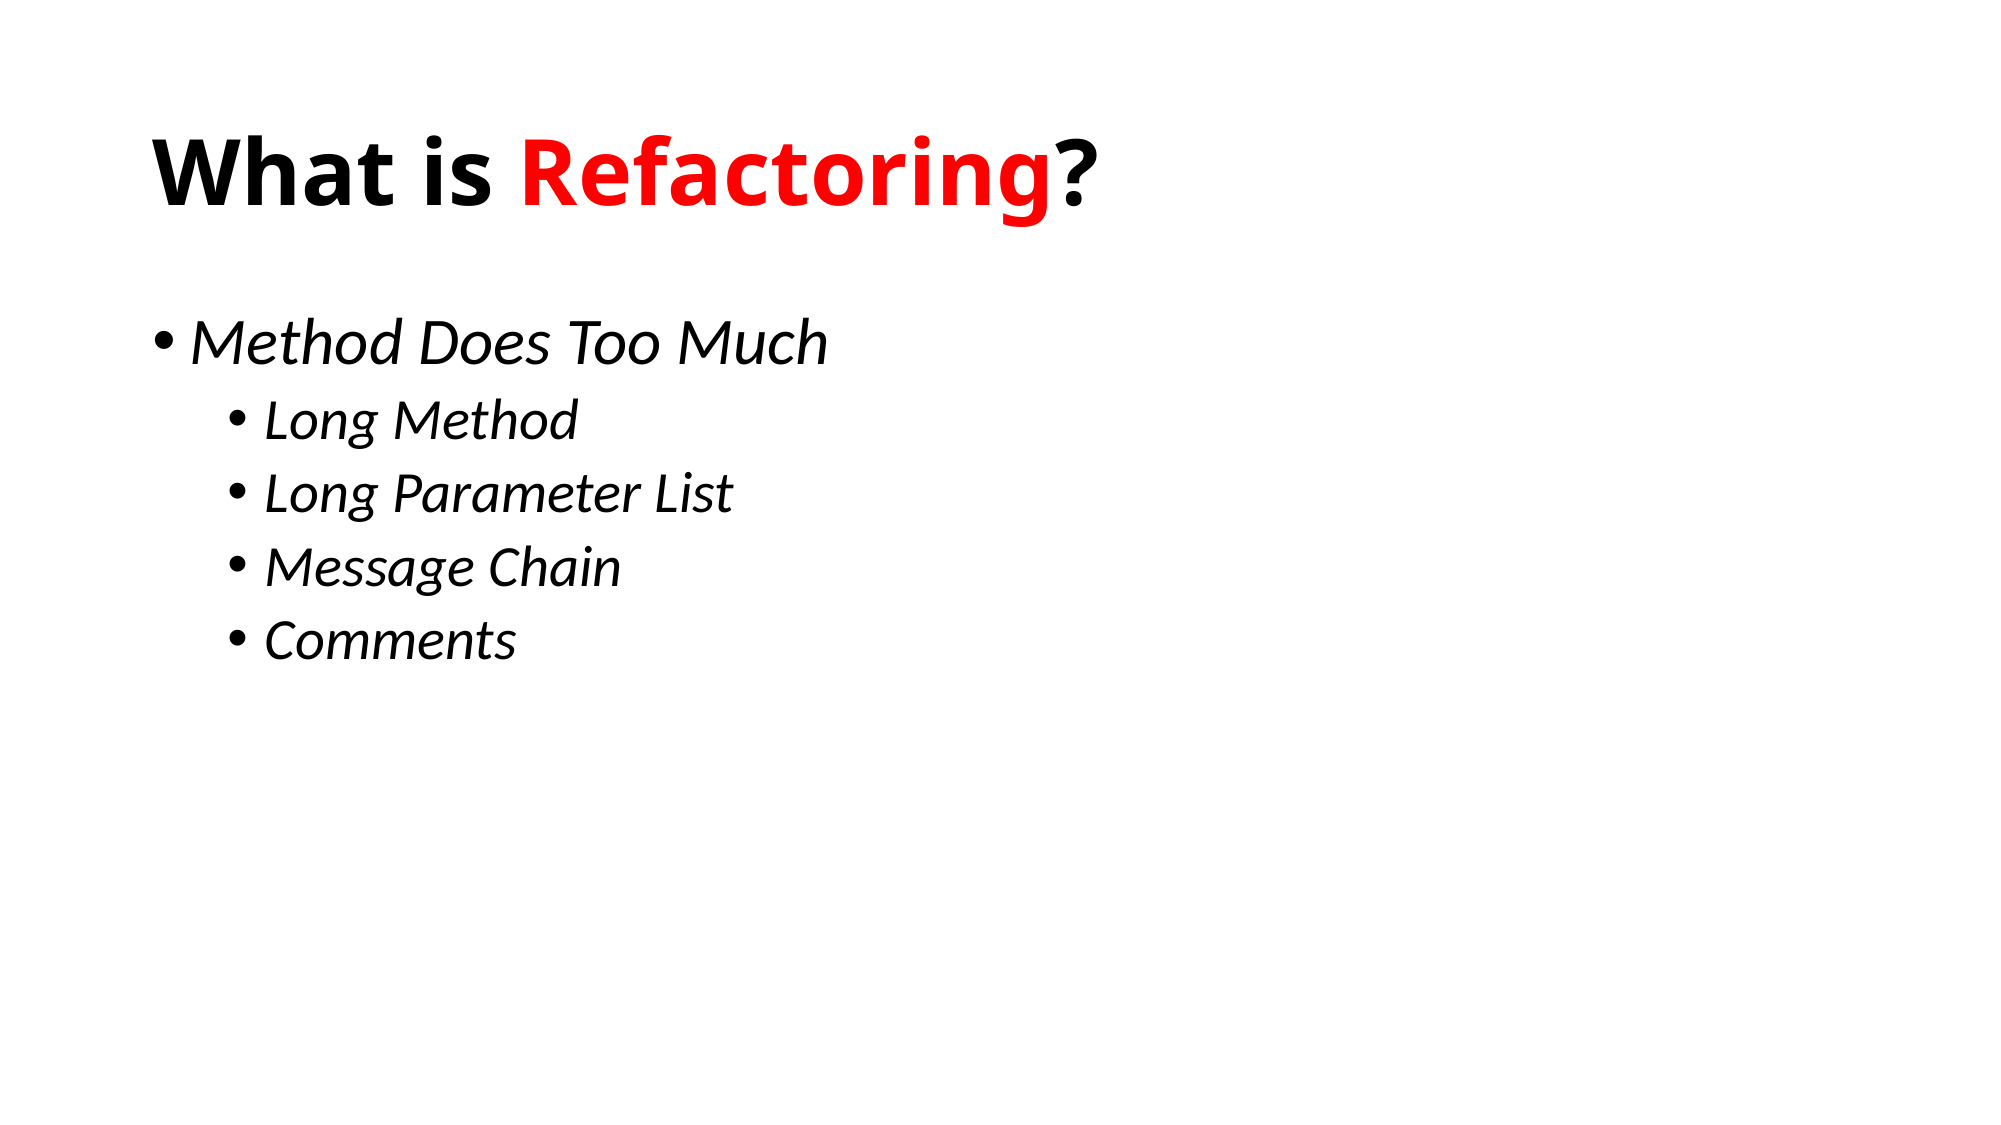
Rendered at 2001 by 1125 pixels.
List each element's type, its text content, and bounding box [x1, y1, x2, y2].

title What is Refactoring? [137, 66, 1863, 285]
list Method Does Too Much Long Method Long Parameter List Message Chain Comments [137, 299, 1791, 1080]
